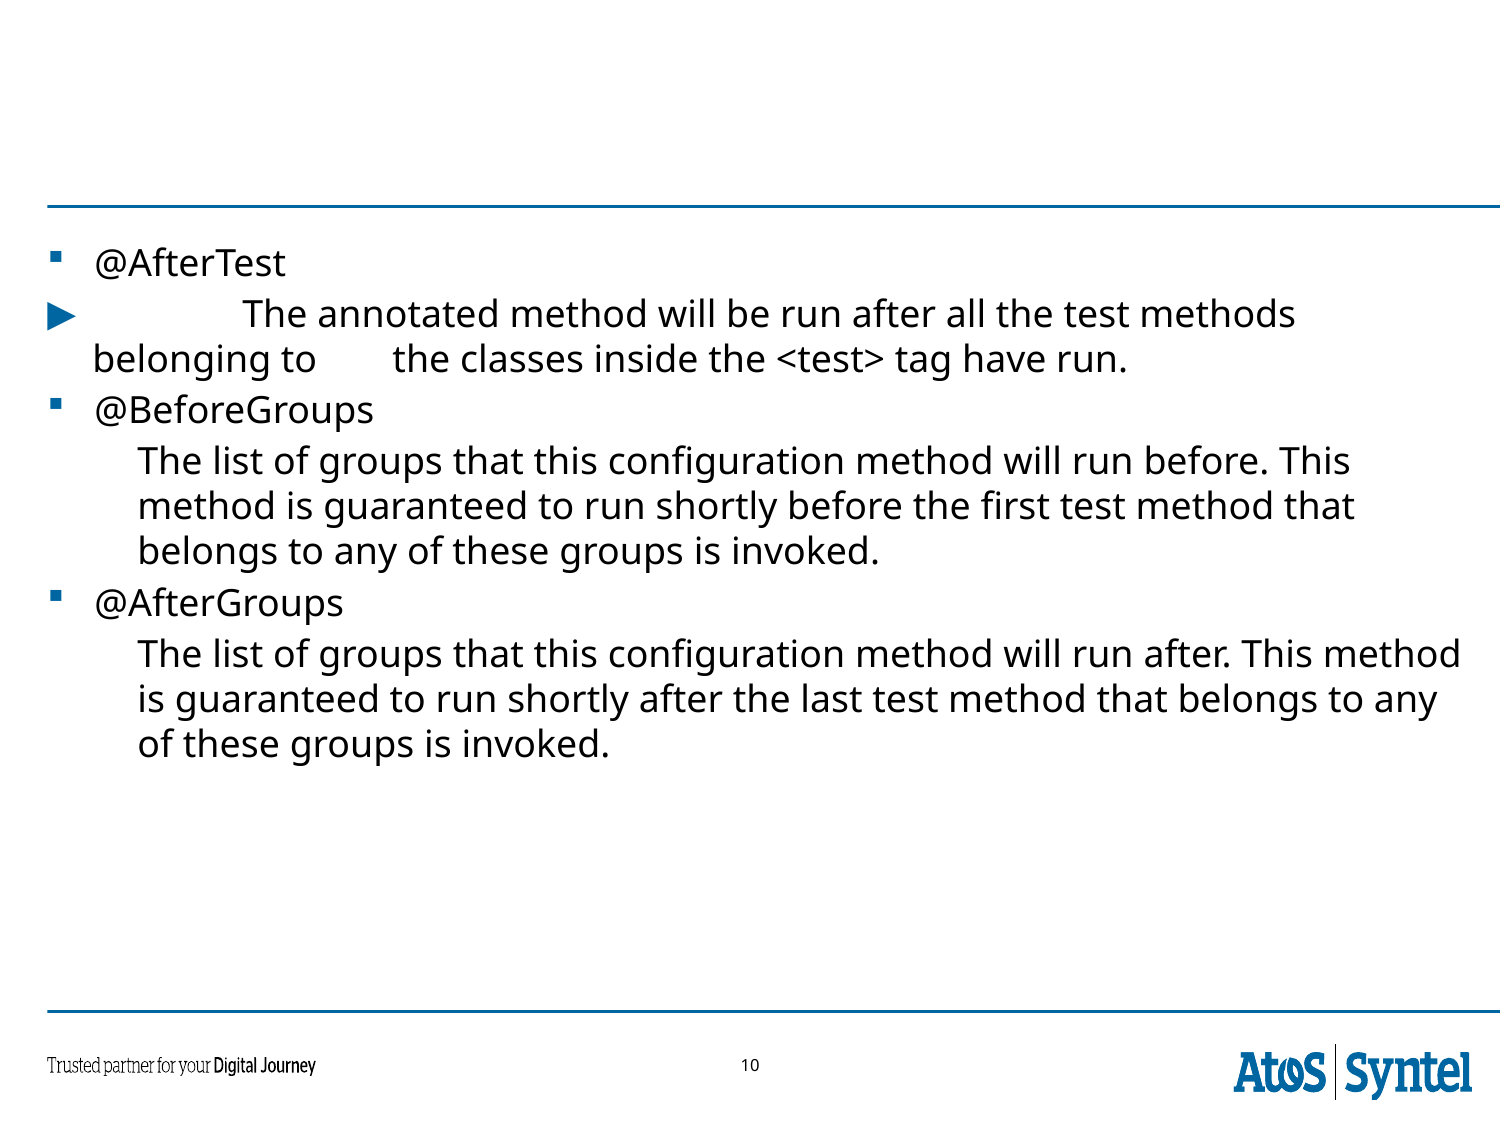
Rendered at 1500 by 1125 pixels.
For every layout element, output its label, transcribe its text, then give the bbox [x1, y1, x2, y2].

list @AfterTest The annotated method will be run after all the test methods belonging to the classes inside the <test> tag have run. @BeforeGroups The list of groups that this configuration method will run before. This method is guaranteed to run shortly before the first test method that belongs to any of these groups is invoked. @AfterGroups The list of groups that this configuration method will run after. This method is guaranteed to run shortly after the last test method that belongs to any of these groups is invoked. [47, 238, 1471, 983]
